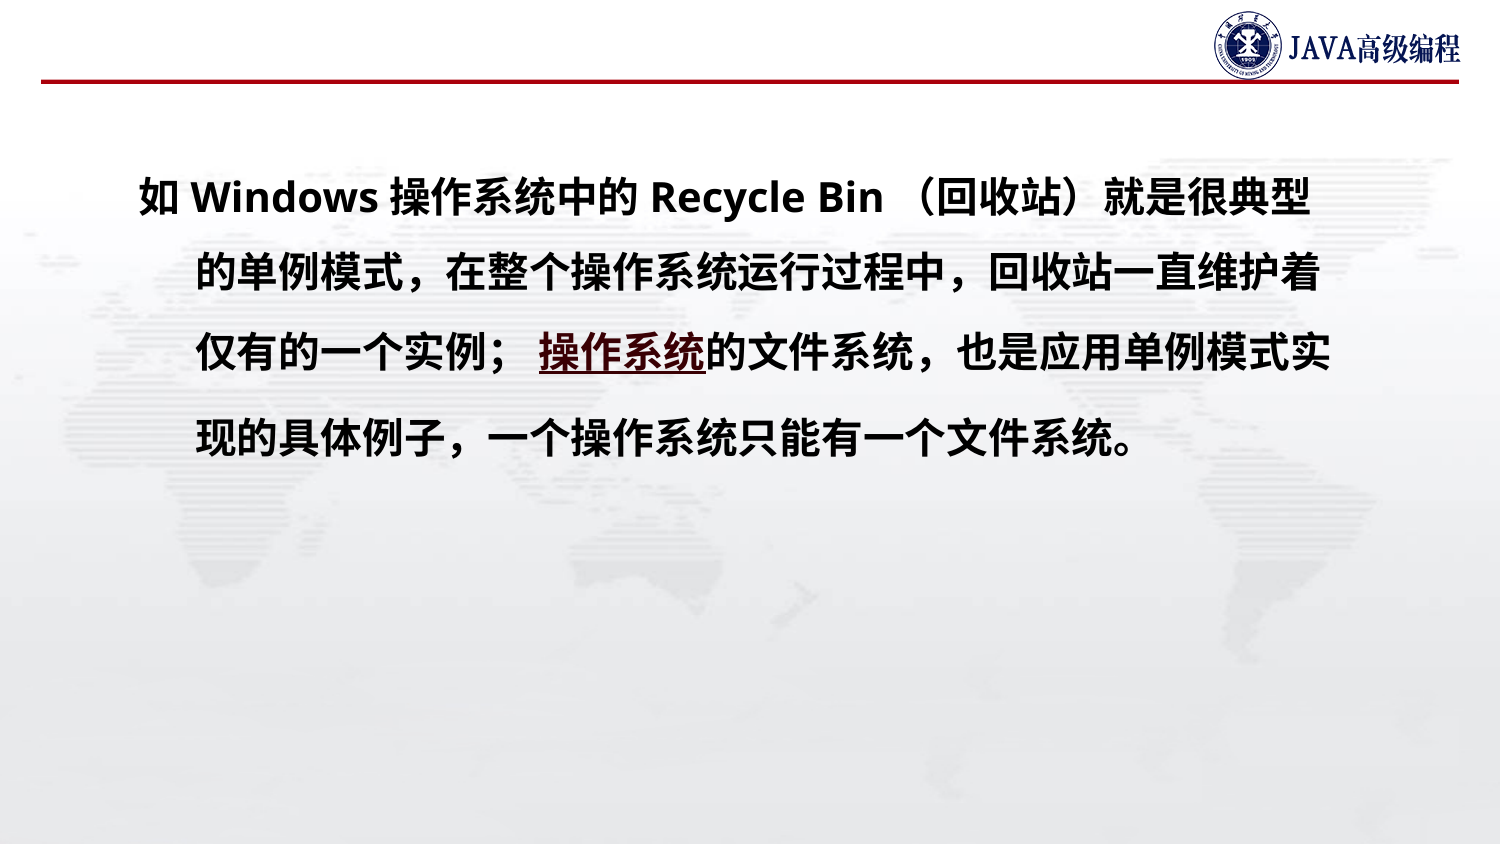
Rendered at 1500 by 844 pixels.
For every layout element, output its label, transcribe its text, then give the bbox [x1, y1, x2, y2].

text_box 如Windows操作系统中的Recycle Bin（回收站）就是很典型的单例模式，在整个操作系统运行过程中，回收站一直维护着仅有的一个实例； 操作系统的文件系统，也是应用单例模式实现的具体例子，一个操作系统只能有一个文件系统。 [123, 138, 1354, 608]
picture [0, 0, 1500, 844]
